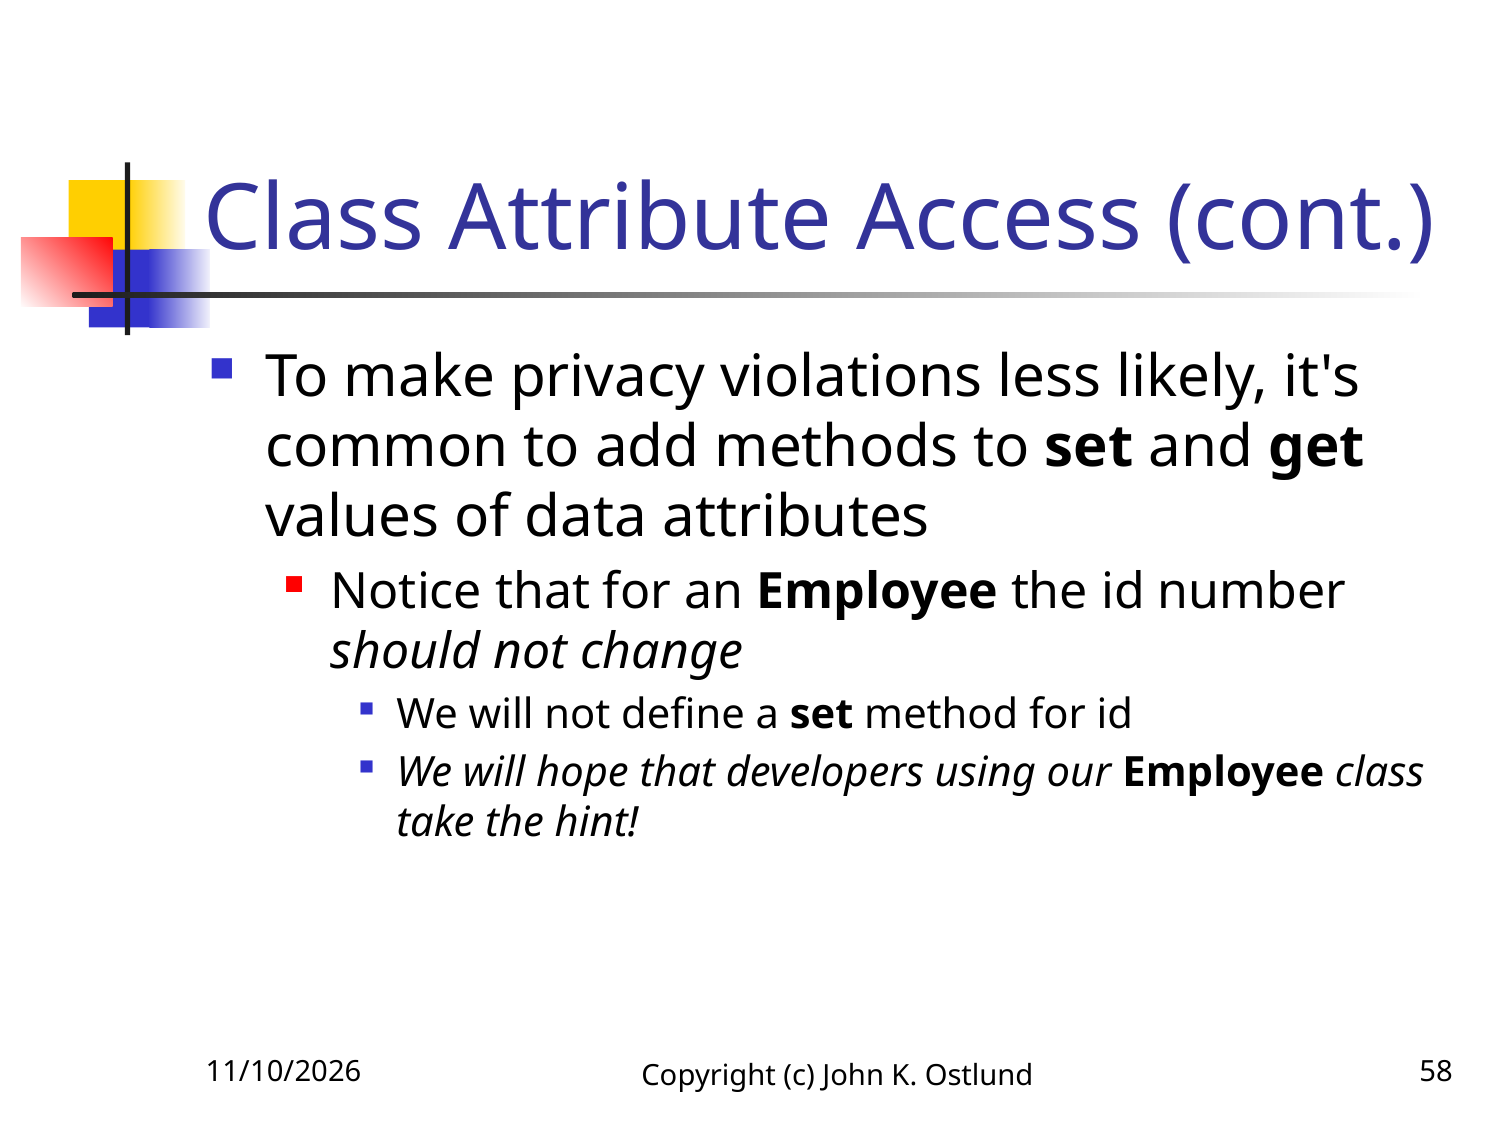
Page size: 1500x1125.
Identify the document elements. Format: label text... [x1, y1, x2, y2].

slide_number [190, 1023, 504, 1100]
footer Copyright (c) John K. Ostlund [599, 1023, 1076, 1100]
list To make privacy violations less likely, it's common to add methods to set and get values of data attributes Notice that for an Employee the id number should not change We will not define a set method for id We will hope that developers using our Employee class take the hint! [193, 331, 1469, 1006]
title Class Attribute Access (cont.) [188, 35, 1468, 275]
slide_number 58 [1154, 1023, 1468, 1100]
